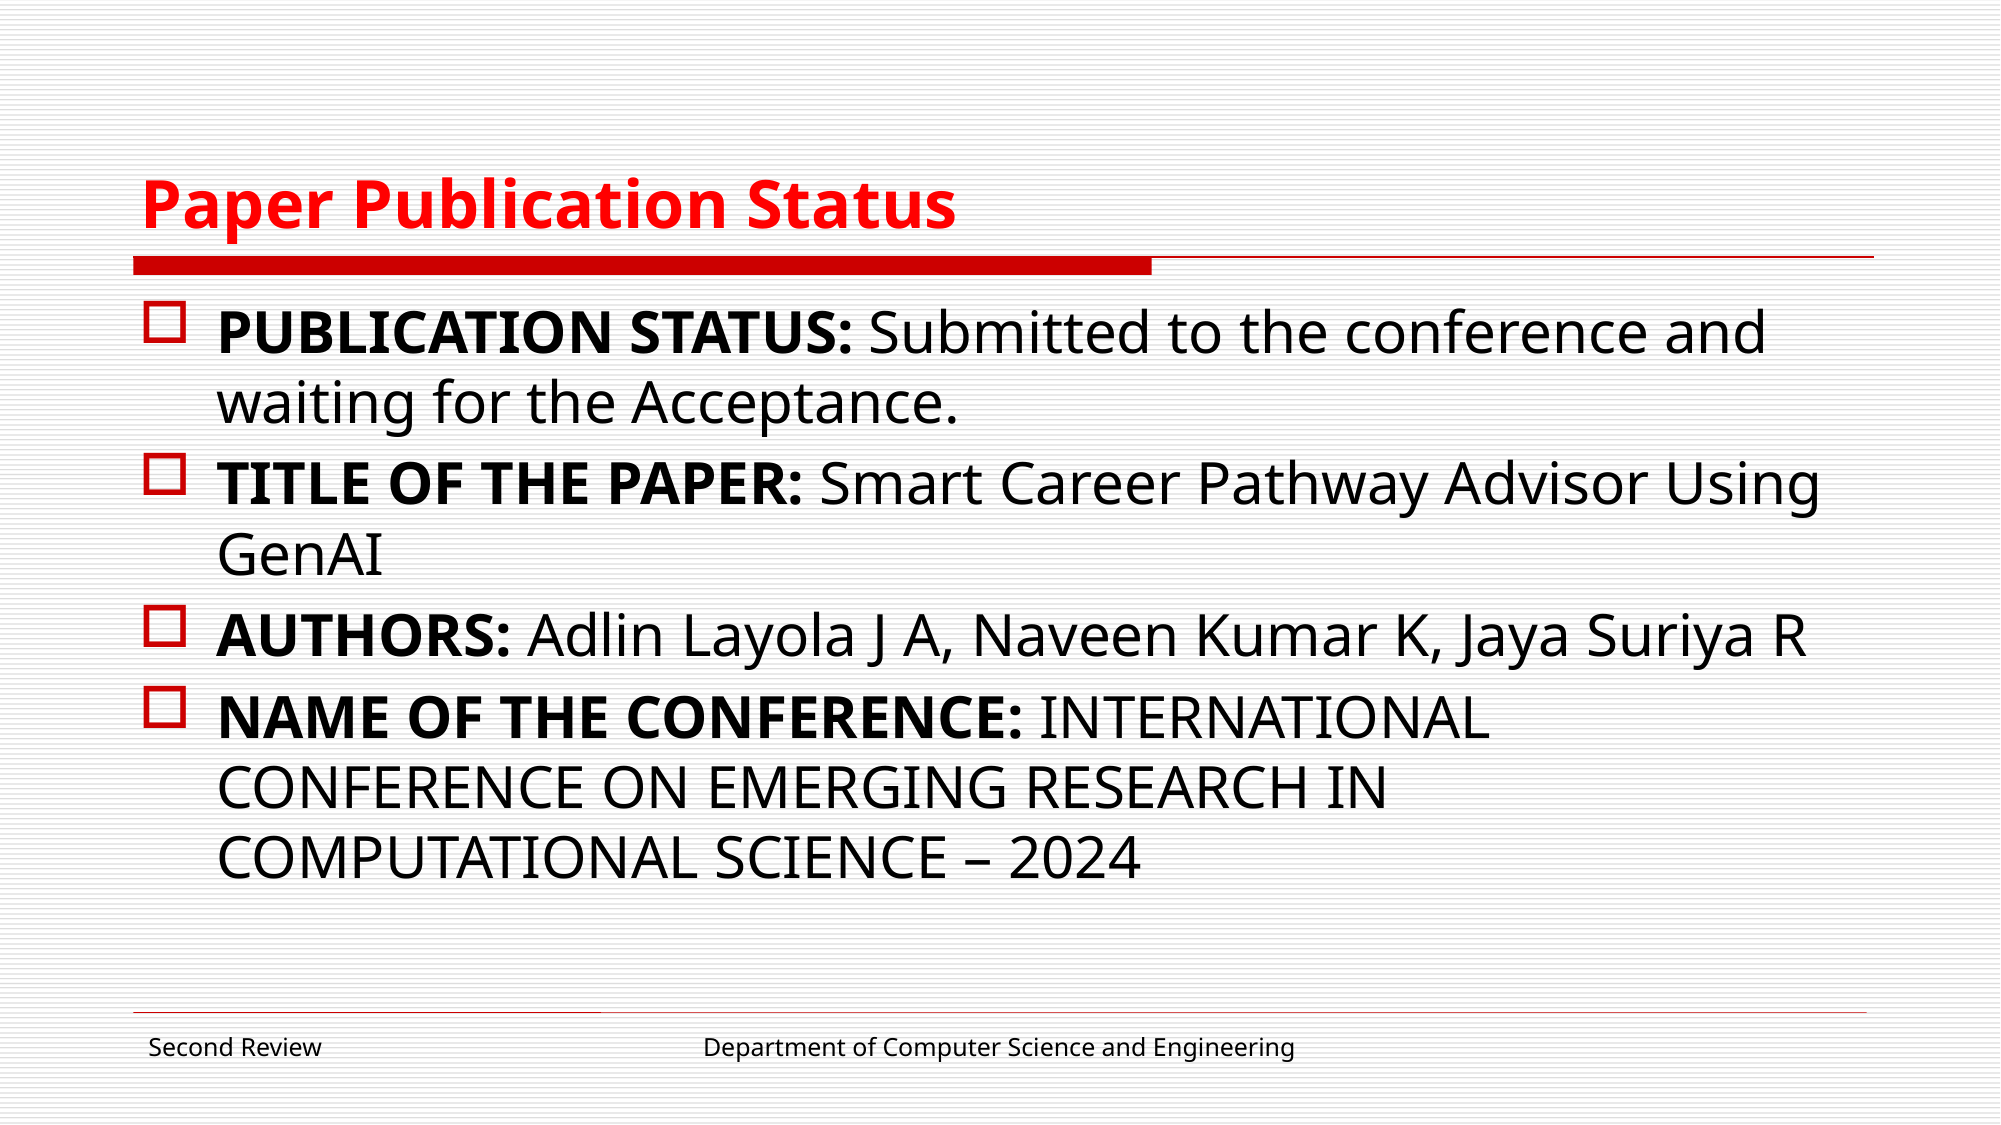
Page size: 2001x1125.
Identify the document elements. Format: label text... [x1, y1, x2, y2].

title Paper Publication Status [125, 50, 1876, 250]
footer Department of Computer Science and Engineering [683, 1024, 1317, 1103]
slide_number [1433, 1024, 1867, 1103]
list PUBLICATION STATUS: Submitted to the conference and waiting for the Acceptance. TITLE OF THE PAPER: Smart Career Pathway Advisor Using GenAI AUTHORS: Adlin Layola J A, Naveen Kumar K, Jaya Suriya R NAME OF THE CONFERENCE: INTERNATIONAL CONFERENCE ON EMERGING RESEARCH IN COMPUTATIONAL SCIENCE – 2024 [123, 287, 1874, 988]
picture [0, 0, 2001, 1125]
slide_number Second Review [133, 1024, 567, 1103]
